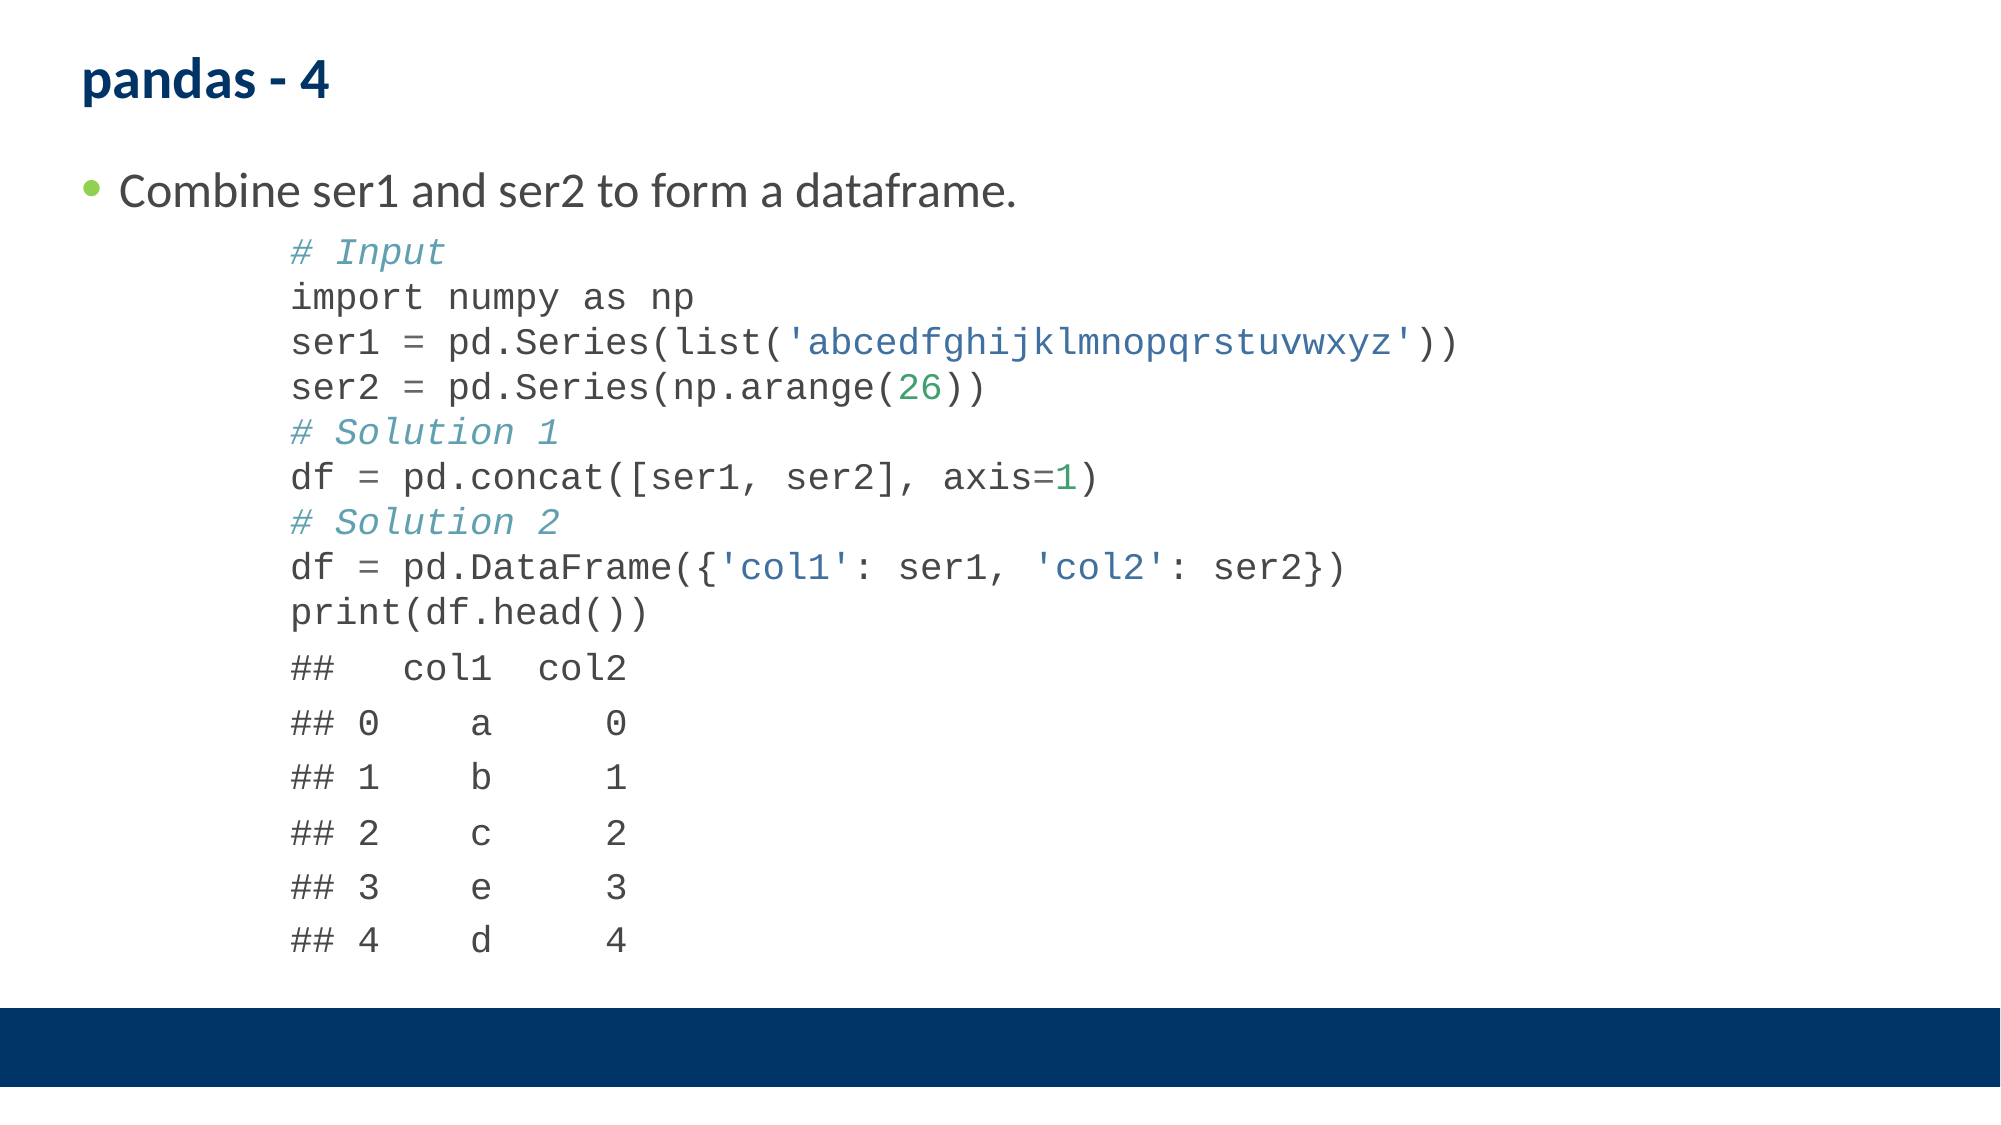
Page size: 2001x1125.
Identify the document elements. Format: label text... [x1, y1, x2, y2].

title pandas - 4 [66, 12, 1917, 138]
list Combine ser1 and ser2 to form a dataframe. # Input import numpy as np ser1 = pd.Series(list('abcedfghijklmnopqrstuvwxyz')) ser2 = pd.Series(np.arange(26)) # Solution 1 df = pd.concat([ser1, ser2], axis=1) # Solution 2 df = pd.DataFrame({'col1': ser1, 'col2': ser2}) print(df.head()) ## col1 col2 ## 0 a 0 ## 1 b 1 ## 2 c 2 ## 3 e 3 ## 4 d 4 [66, 149, 1917, 1001]
